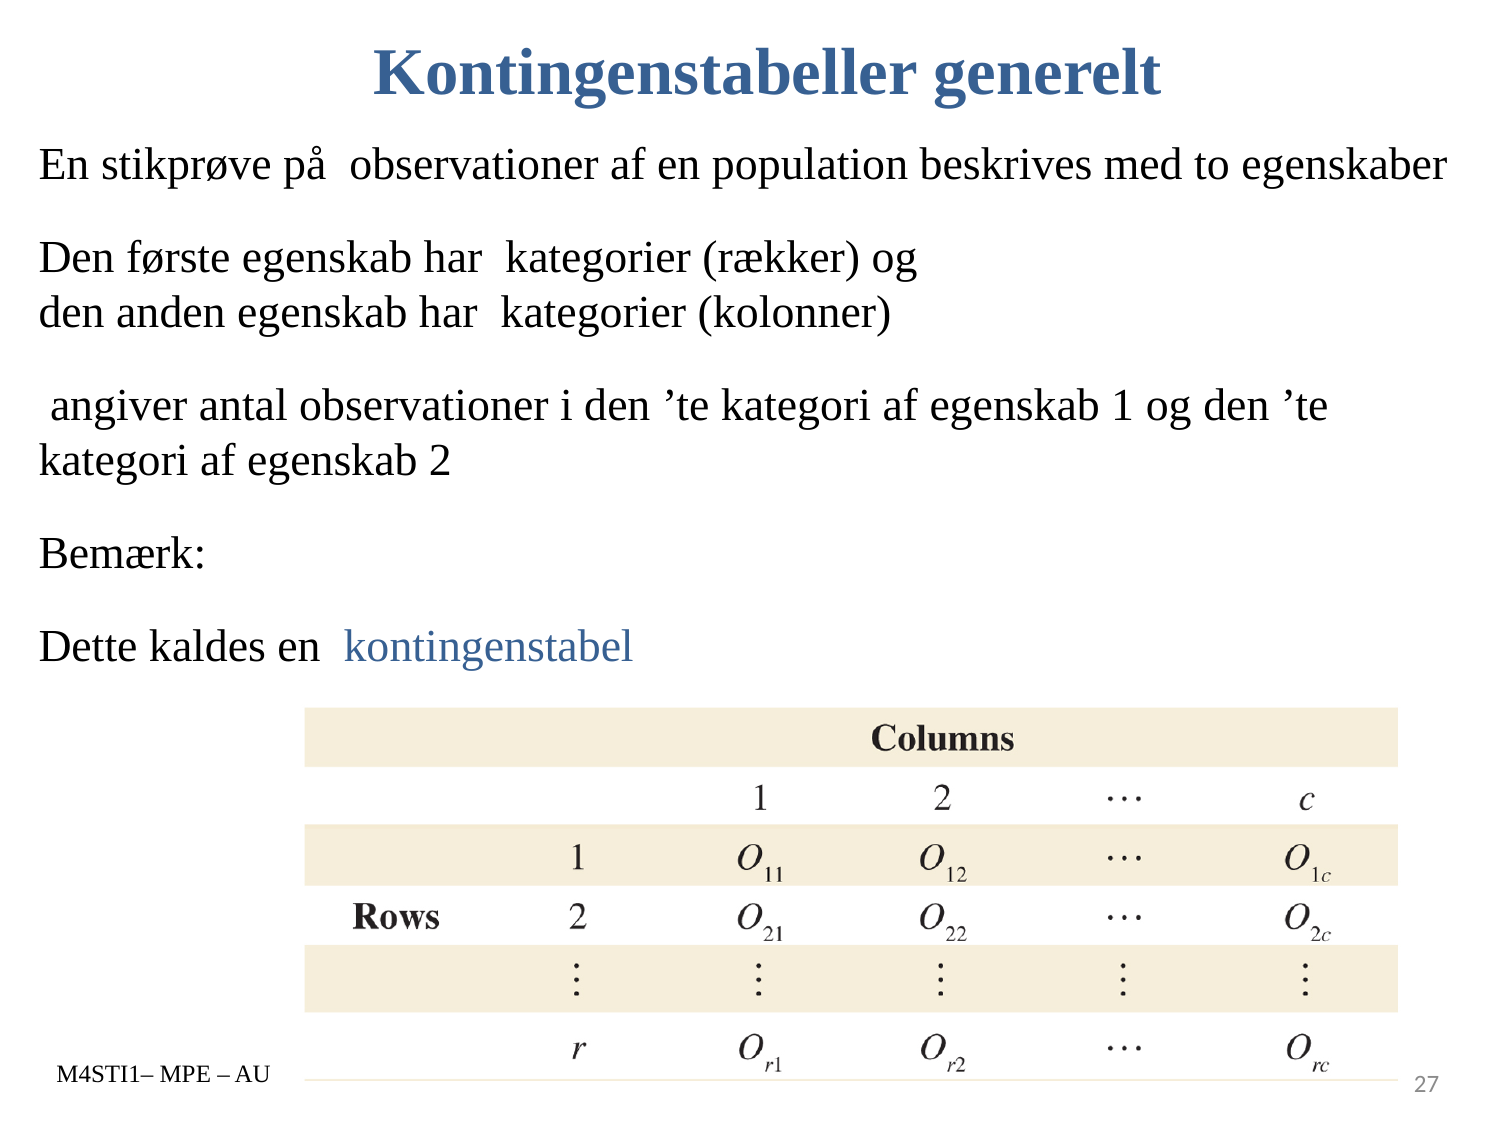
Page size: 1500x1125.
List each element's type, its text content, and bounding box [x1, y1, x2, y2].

picture [300, 703, 1401, 1084]
slide_number M4STI1– MPE – AU [41, 1042, 392, 1103]
slide_number 27 [1104, 1058, 1455, 1107]
title Kontingenstabeller generelt [77, 9, 1460, 126]
